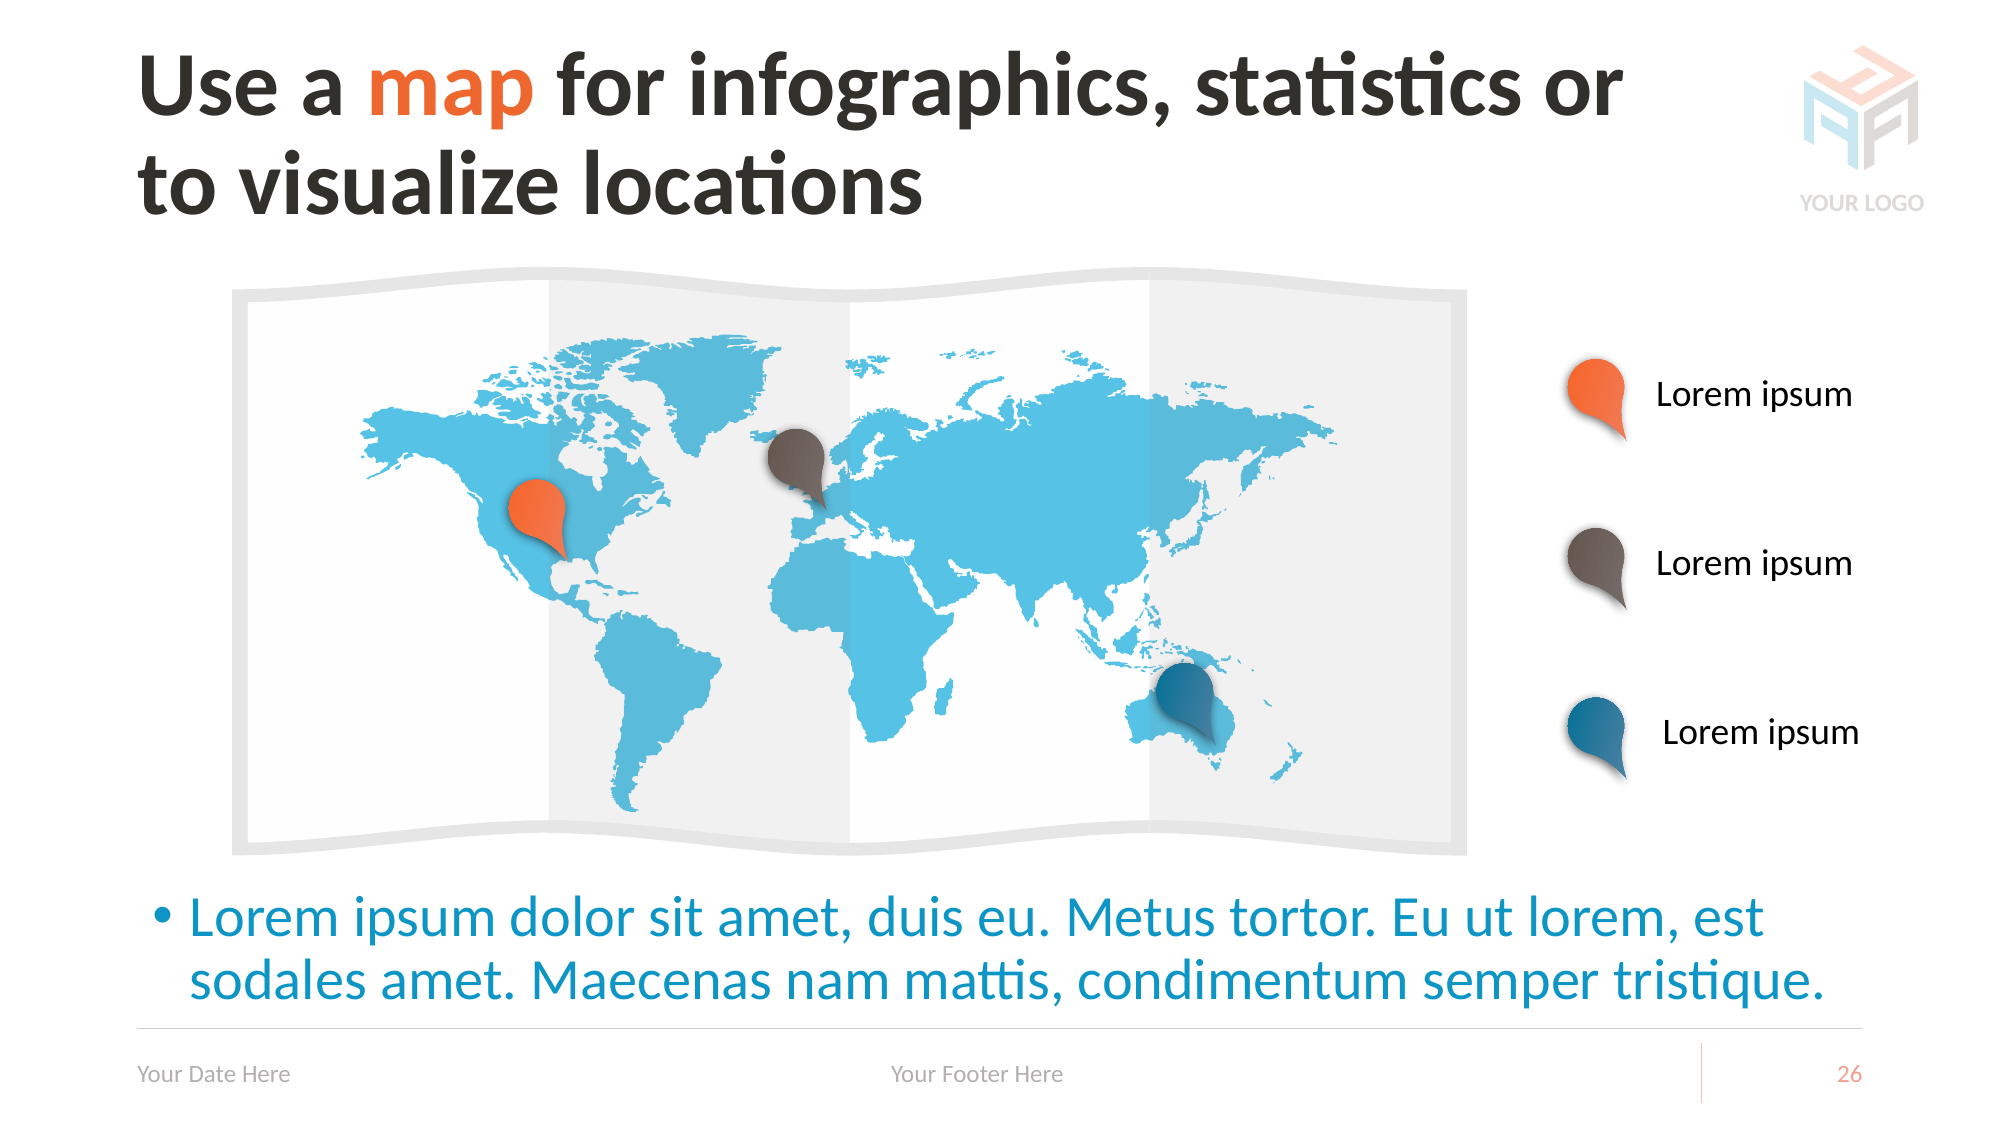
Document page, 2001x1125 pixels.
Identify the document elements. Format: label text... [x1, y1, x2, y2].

title Use a map for infographics, statistics or to visualize locations [137, 26, 1709, 244]
text_box Lorem ipsum [1641, 361, 1869, 421]
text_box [232, 266, 1467, 856]
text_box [1784, 45, 1941, 225]
text_box [1567, 528, 1628, 611]
footer Your Footer Here [432, 1042, 1568, 1103]
slide_number 26 [1720, 1042, 1863, 1103]
list Lorem ipsum dolor sit amet, duis eu. Metus tortor. Eu ut lorem, est sodales amet. Maecenas nam mattis, condimentum semper tristique. [137, 916, 1863, 1020]
text_box Lorem ipsum [1647, 699, 1876, 760]
text_box Lorem ipsum [1641, 530, 1869, 591]
text_box [1567, 359, 1628, 442]
slide_number Your Date Here [137, 1042, 351, 1103]
text_box [1567, 697, 1628, 781]
